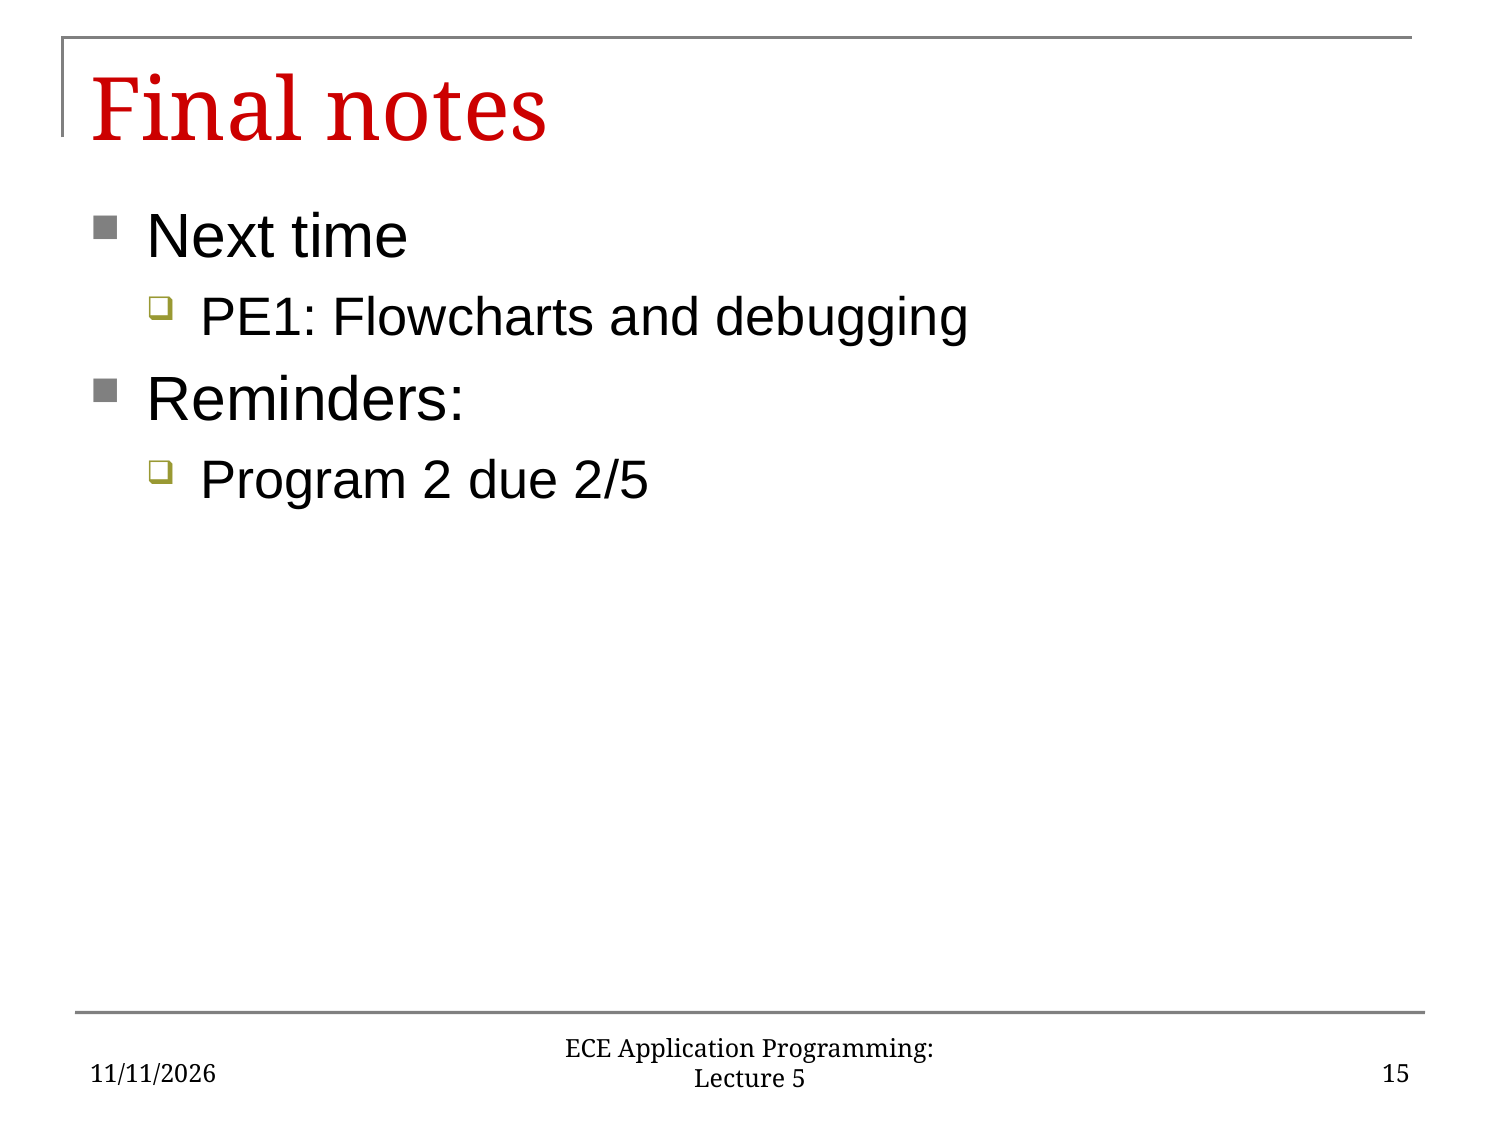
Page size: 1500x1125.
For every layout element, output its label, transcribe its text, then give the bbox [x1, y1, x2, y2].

title Final notes [75, 45, 1425, 163]
list Next time PE1: Flowcharts and debugging Reminders: Program 2 due 2/5 [75, 187, 1425, 1006]
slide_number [74, 1023, 426, 1100]
slide_number 15 [1074, 1023, 1426, 1100]
footer ECE Application Programming: Lecture 5 [512, 1024, 988, 1101]
